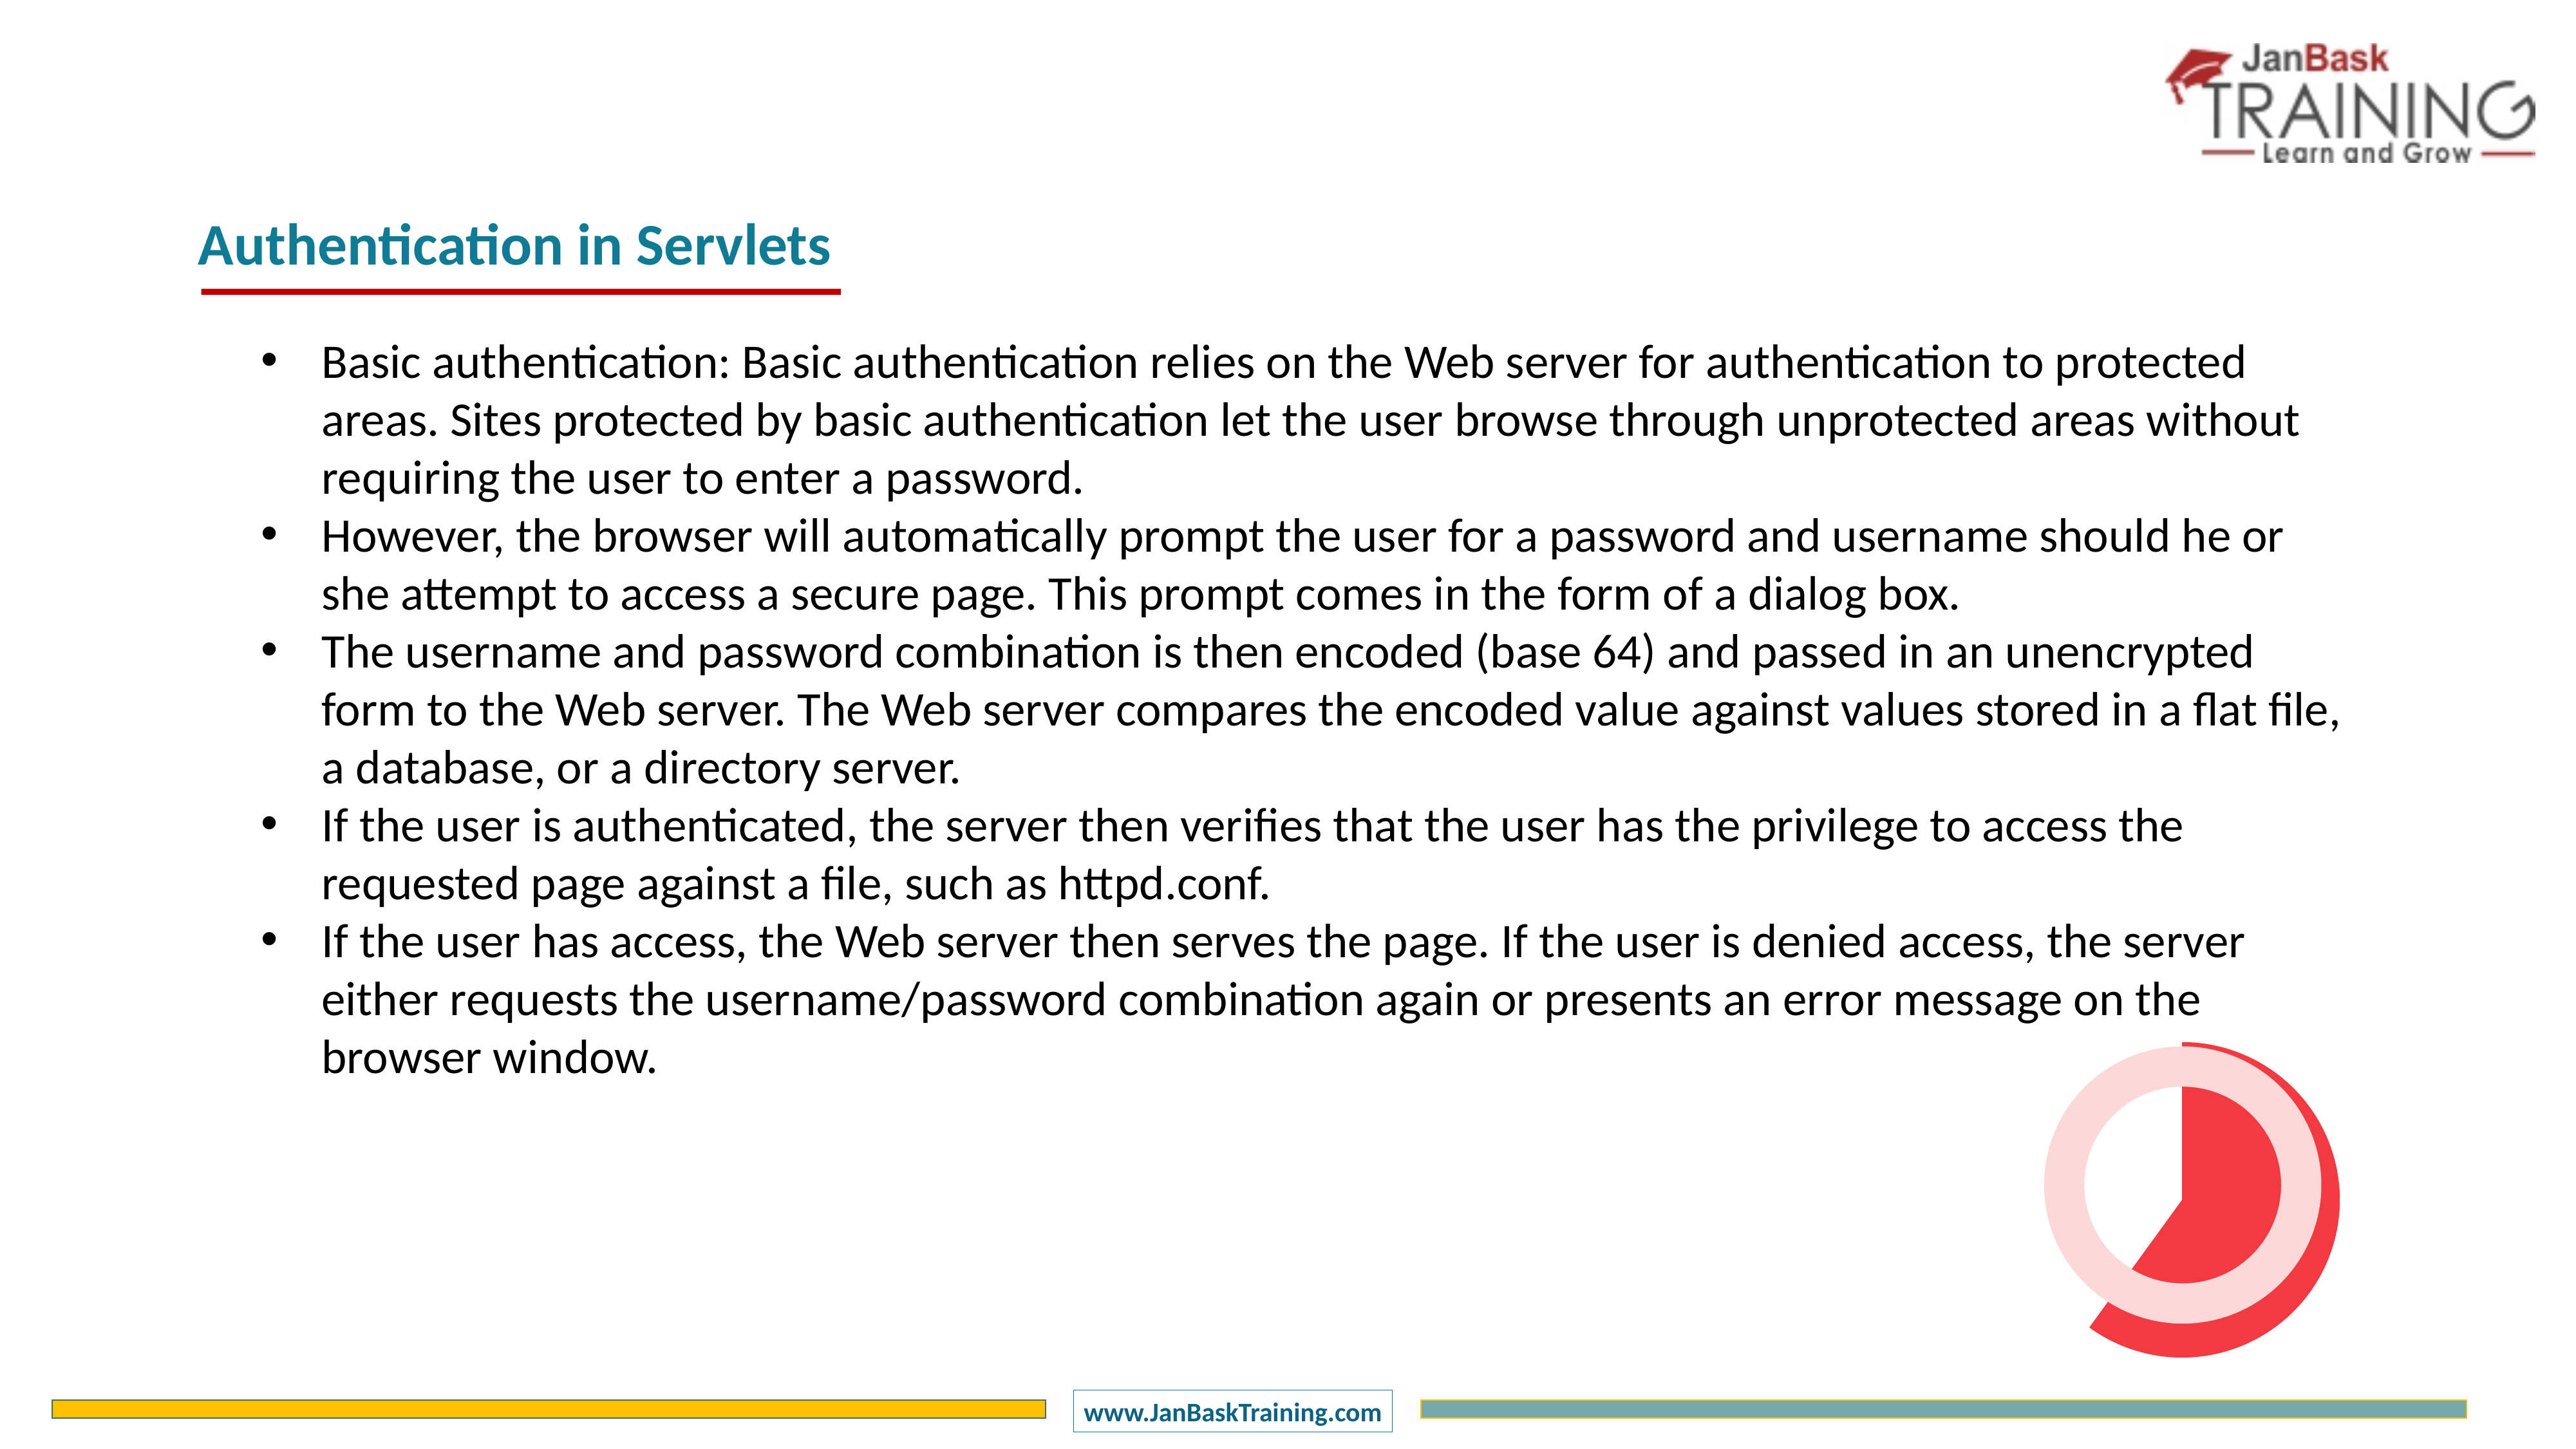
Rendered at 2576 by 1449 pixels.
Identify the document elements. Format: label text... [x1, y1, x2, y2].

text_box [2022, 1040, 2342, 1360]
text_box Basic authentication: Basic authentication relies on the Web server for authentication to protected areas. Sites protected by basic authentication let the user browse through unprotected areas without requiring the user to enter a password. However, the browser will automatically prompt the user for a password and username should he or she attempt to access a secure page. This prompt comes in the form of a dialog box. The username and password combination is then encoded (base 64) and passed in an unencrypted form to the Web server. The Web server compares the encoded value against values stored in a flat file, a database, or a directory server. If the user is authenticated, the server then verifies that the user has the privilege to access the requested page against a file, such as httpd.conf. If the user has access, the Web server then serves the page. If the user is denied access, the server either requests the username/password combination again or presents an error message on the browser window. [256, 324, 2367, 1088]
text_box Authentication in Servlets [193, 201, 2000, 282]
picture [2165, 43, 2535, 163]
